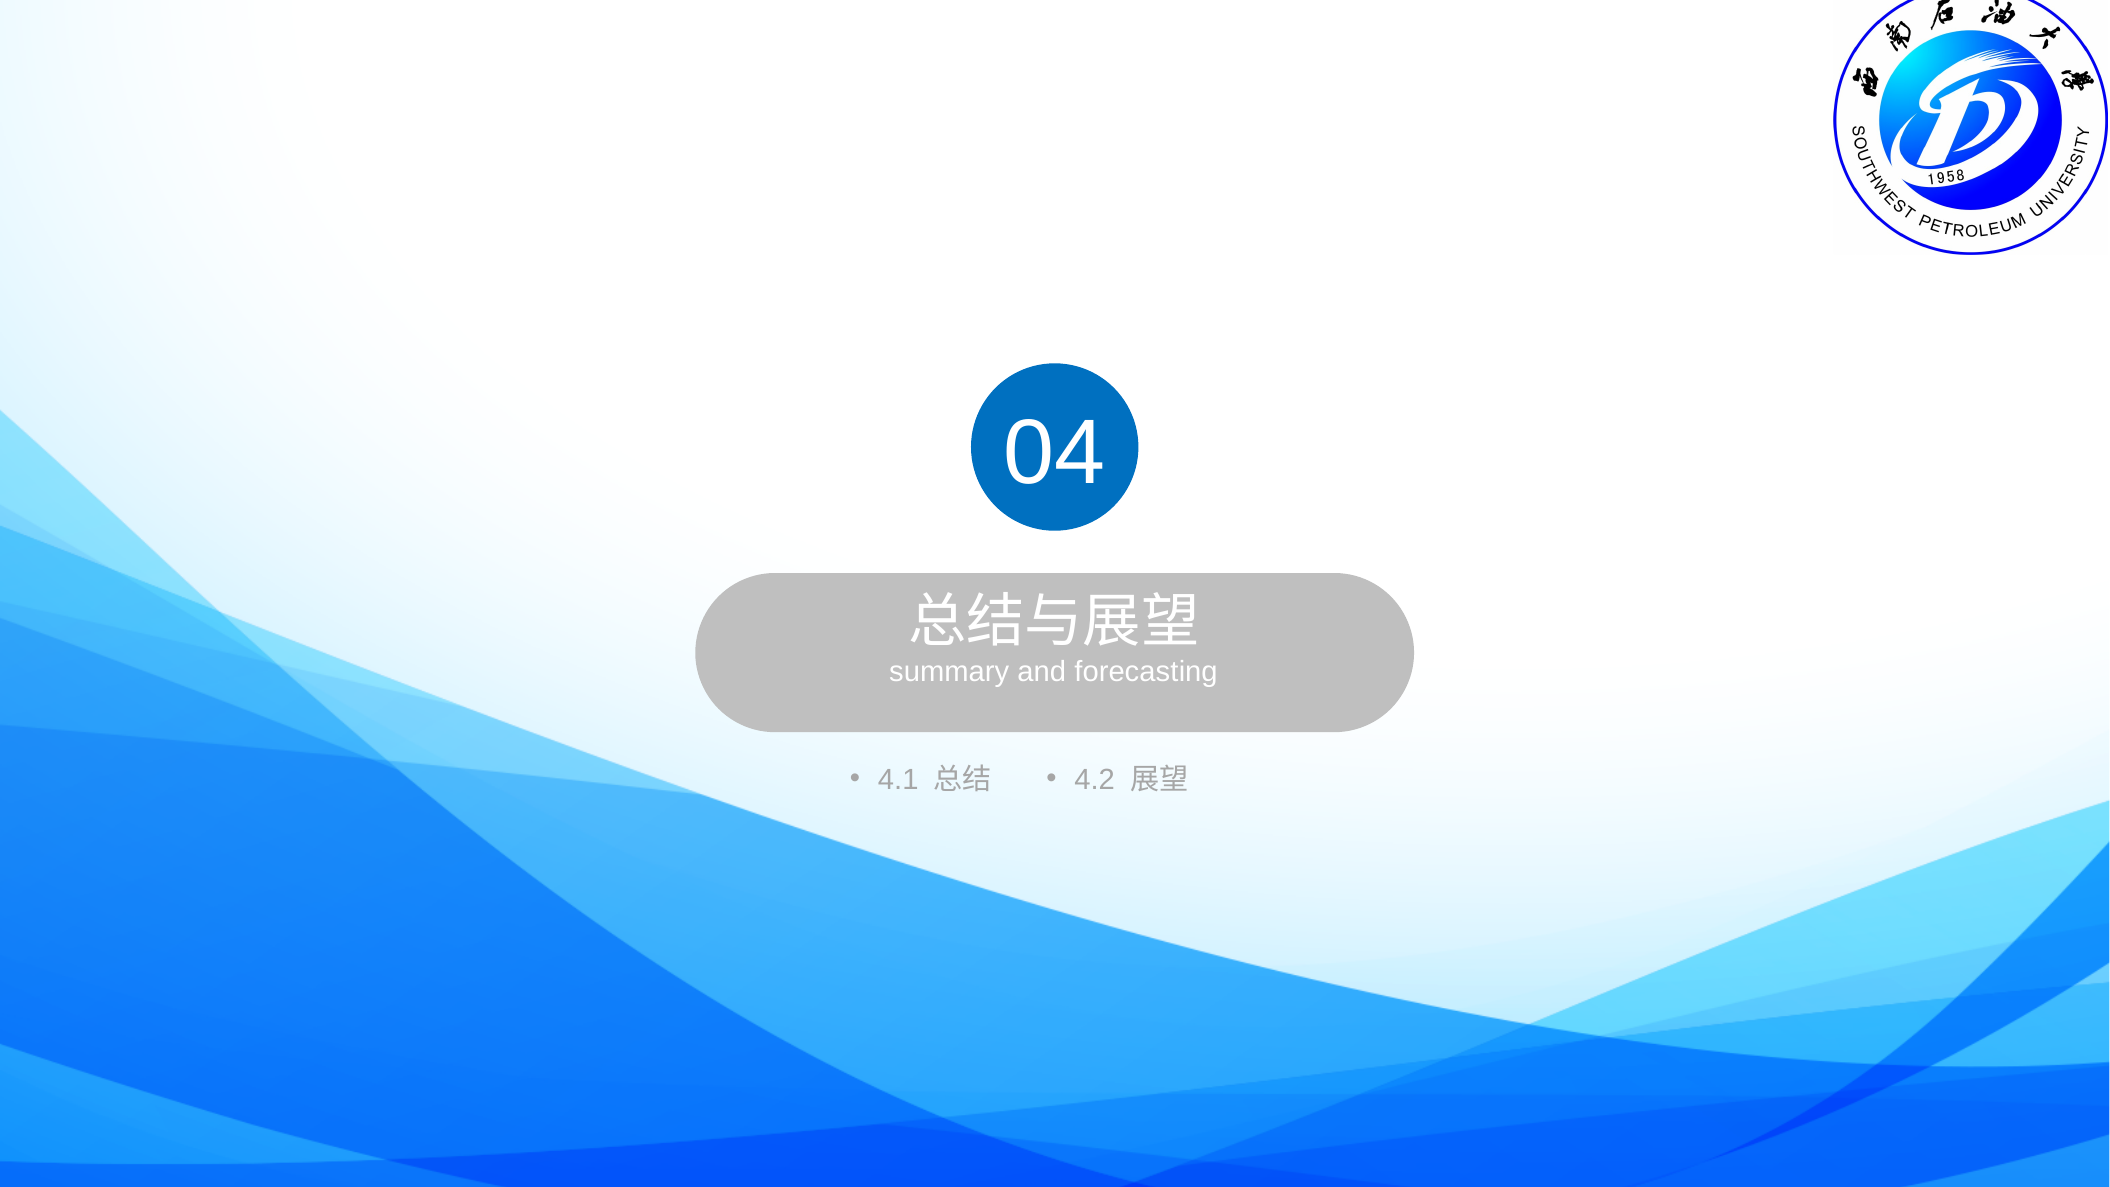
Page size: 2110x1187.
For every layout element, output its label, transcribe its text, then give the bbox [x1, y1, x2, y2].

picture [1833, 0, 2108, 255]
text_box [0, 0, 2110, 1187]
text_box [694, 571, 1416, 734]
text_box 04 [969, 362, 1140, 532]
text_box 4.2 展望 [1046, 760, 1189, 796]
text_box 4.1 总结 [849, 760, 993, 796]
